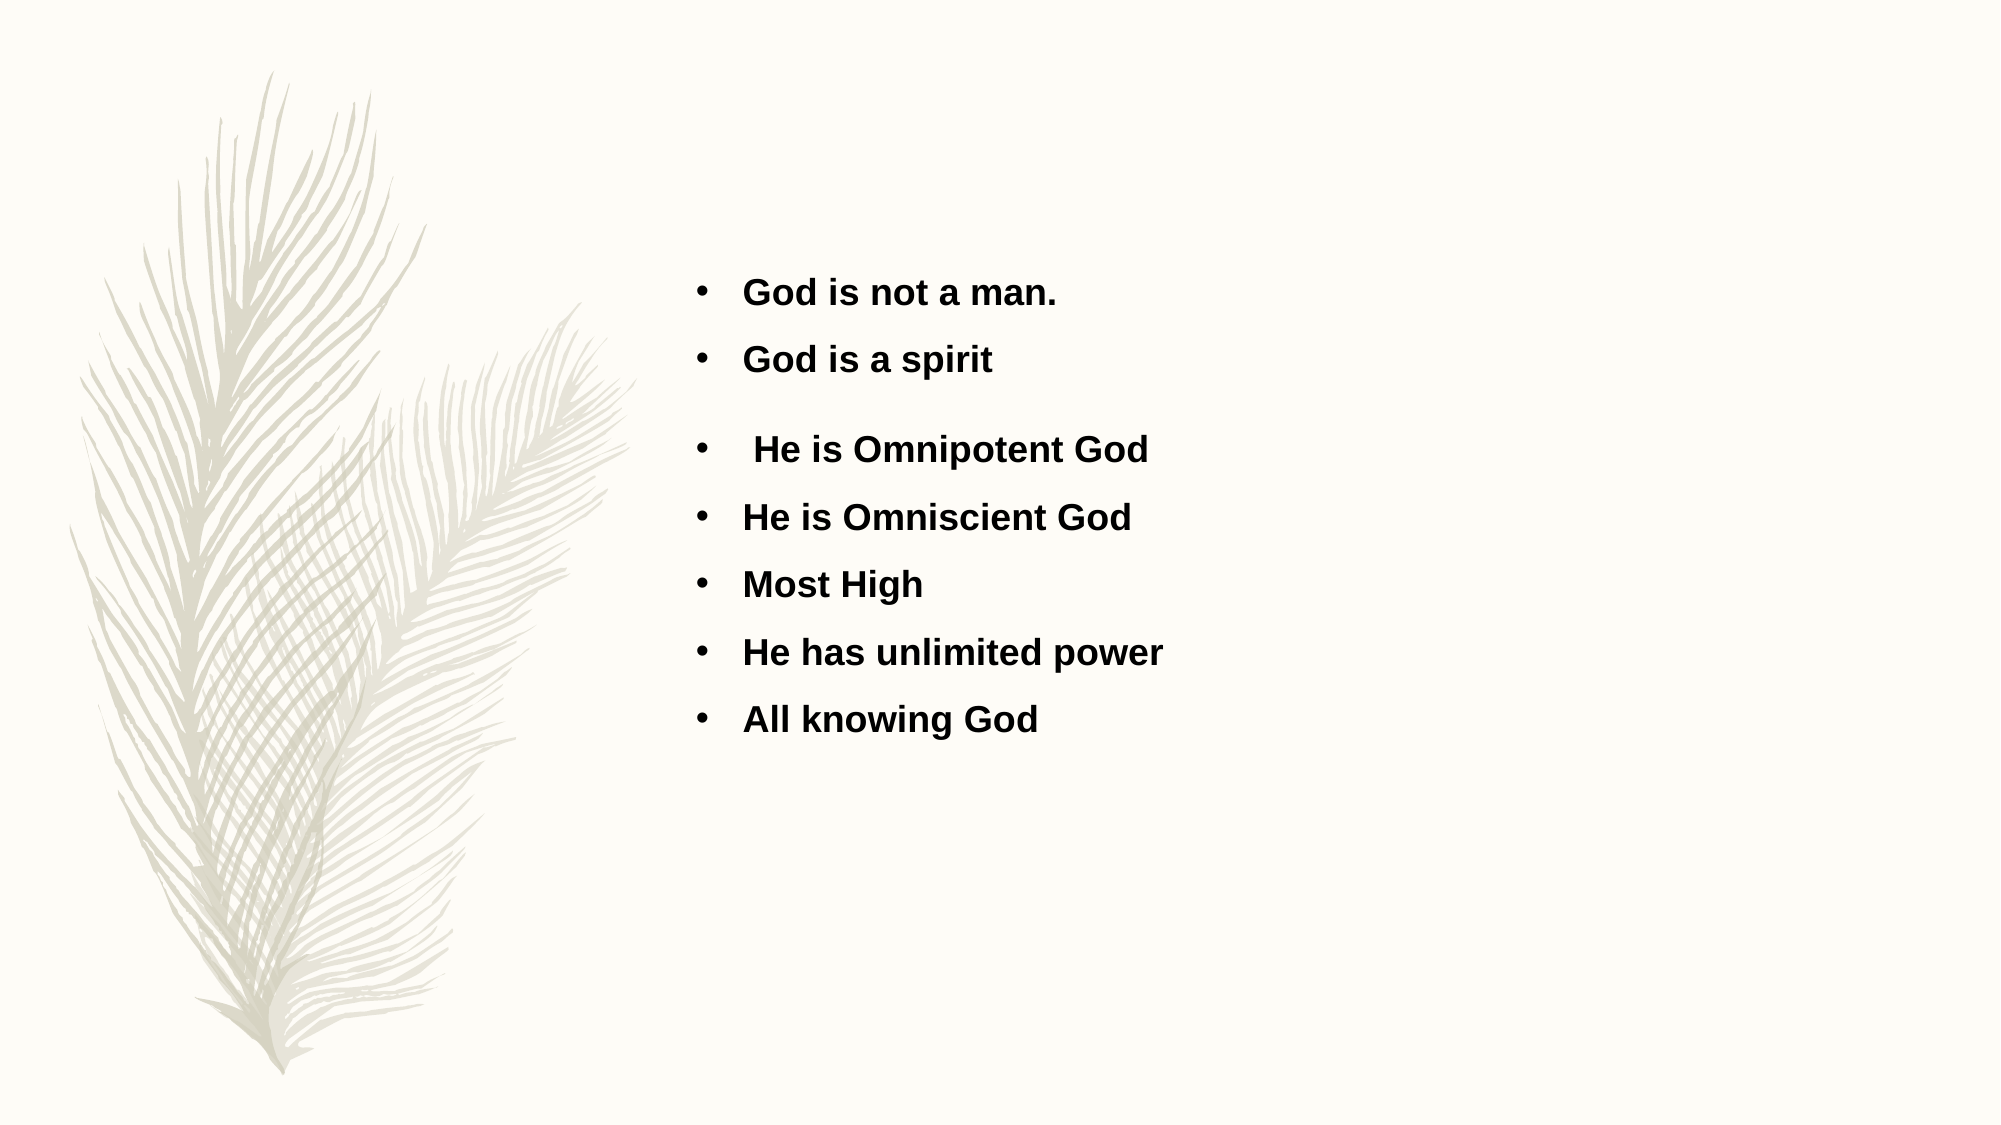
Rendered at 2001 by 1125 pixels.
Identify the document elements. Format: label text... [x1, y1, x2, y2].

text_box God is not a man. God is a spirit He is Omnipotent God He is Omniscient God Most High He has unlimited power All knowing God [681, 238, 1759, 796]
